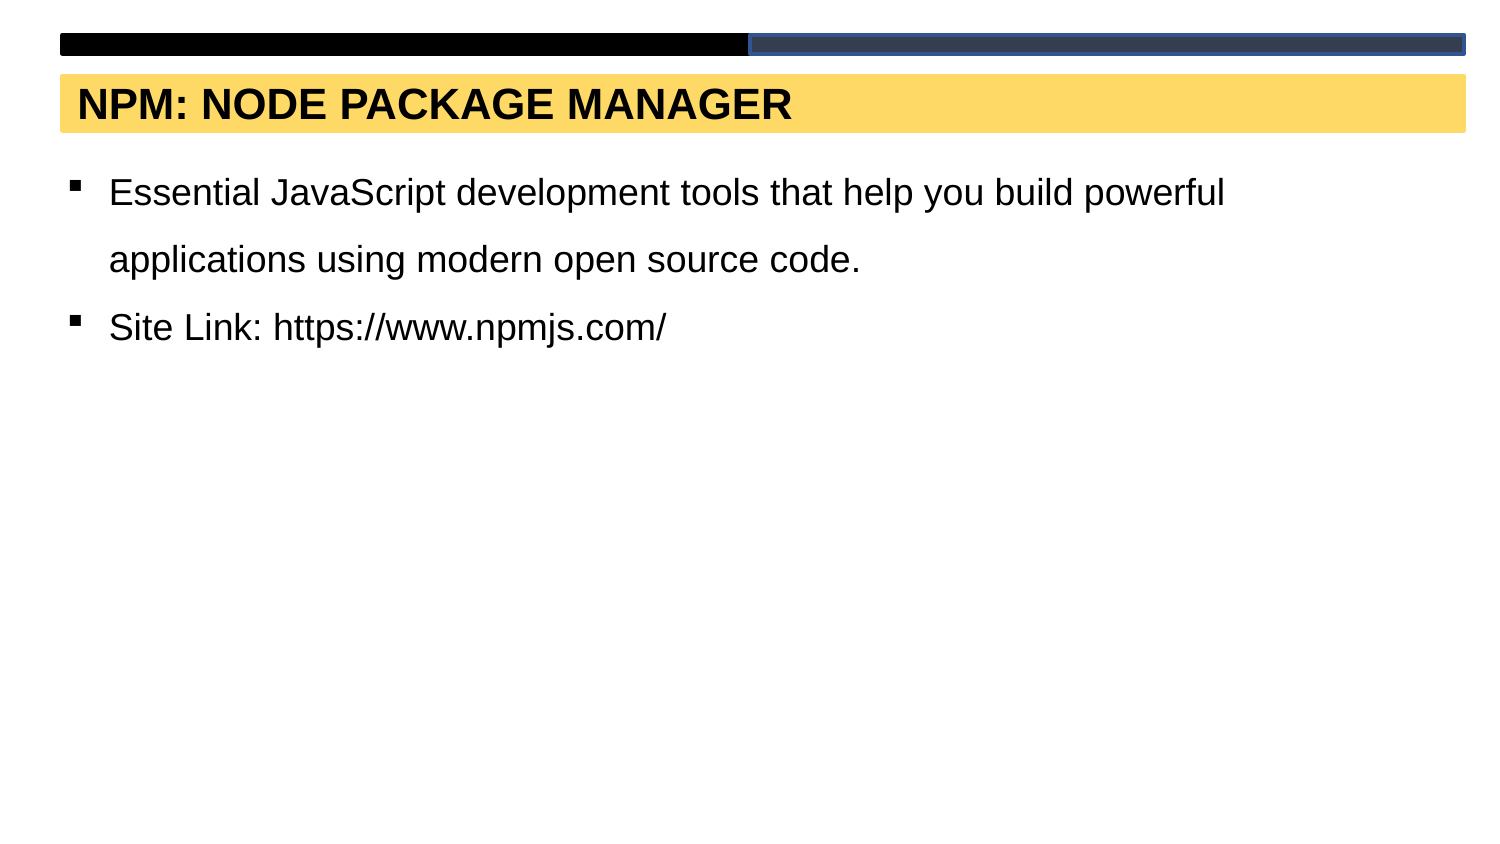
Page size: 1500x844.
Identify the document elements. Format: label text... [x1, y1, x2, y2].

title HTML [1026, 173, 1461, 431]
text_box [923, 74, 1466, 133]
text_box [60, 33, 748, 56]
text_box [748, 33, 1466, 56]
text_box Essential JavaScript development tools that help you build powerful applications using modern open source code. Site Link: https://www.npmjs.com/ [52, 138, 1413, 356]
text_box NPM: NODE PACKAGE MANAGER [62, 68, 923, 136]
